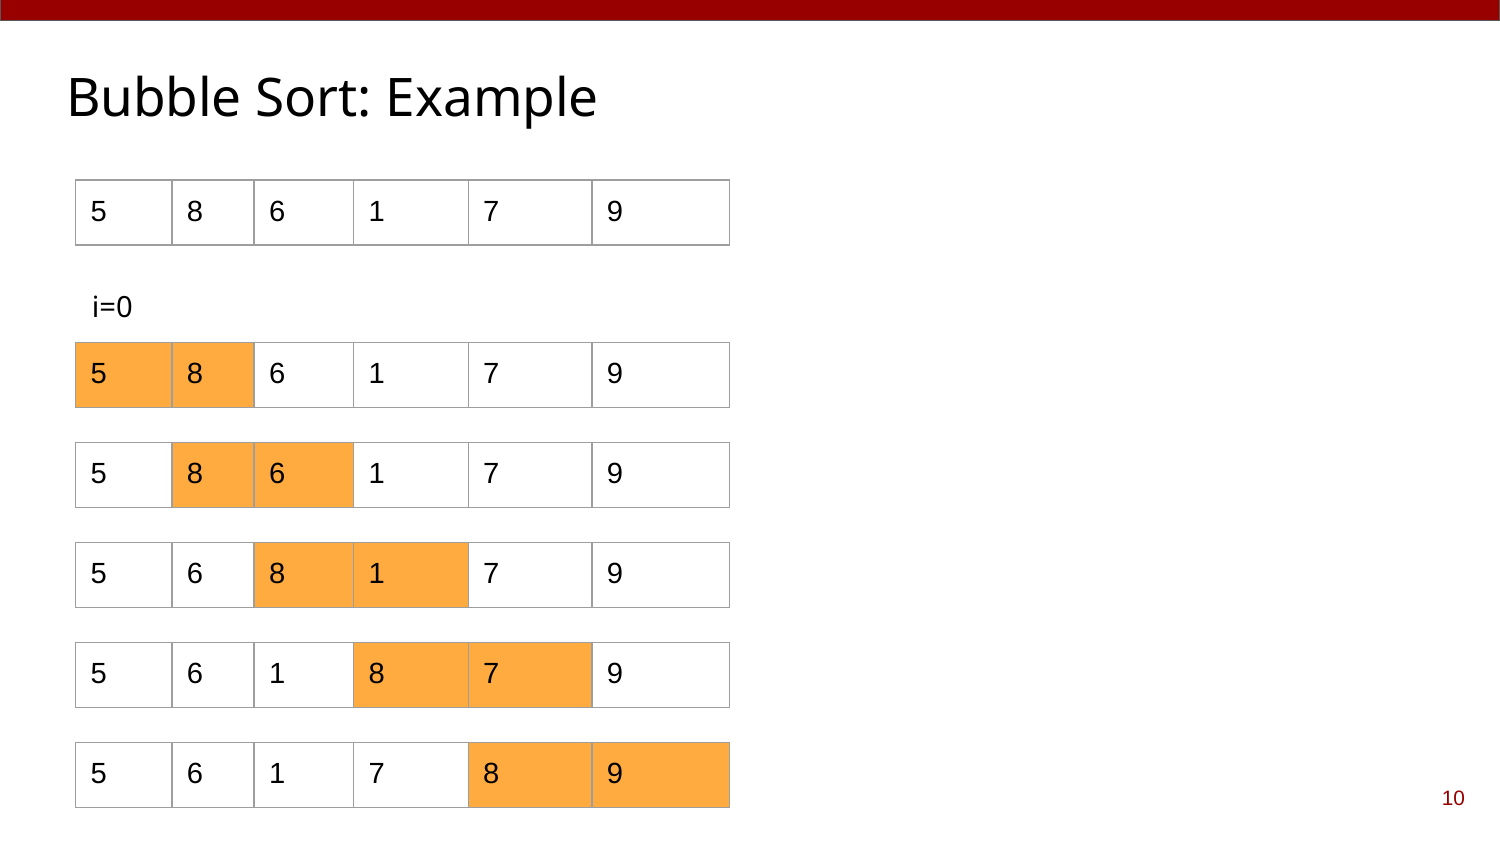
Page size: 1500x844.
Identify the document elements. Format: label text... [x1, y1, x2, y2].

slide_number ‹#› [1389, 764, 1480, 830]
table_header 1 [354, 443, 468, 507]
table_header 7 [354, 743, 468, 807]
table_header 9 [593, 743, 729, 807]
table_header 8 [173, 343, 253, 407]
table_header 5 [76, 343, 171, 407]
table_header 5 [76, 643, 171, 707]
table_header 6 [173, 743, 253, 807]
table_header 9 [593, 443, 729, 507]
table_header 6 [255, 343, 353, 407]
table_header 1 [354, 343, 468, 407]
table_header 8 [173, 443, 253, 507]
table_header 1 [255, 643, 353, 707]
table_header 9 [593, 643, 729, 707]
table_header 9 [593, 181, 729, 244]
table_header 8 [469, 743, 591, 807]
table_header 8 [173, 181, 253, 244]
title Bubble Sort: Example [51, 48, 1449, 142]
table_header 7 [469, 443, 591, 507]
text_box i=0 [76, 273, 176, 339]
table_header 8 [255, 543, 353, 607]
table_header 1 [255, 743, 353, 807]
table_header 9 [593, 343, 729, 407]
table_header 6 [255, 181, 353, 244]
table_header 6 [173, 643, 253, 707]
table_header 8 [354, 643, 468, 707]
table_header 1 [354, 181, 468, 244]
table_header 7 [469, 643, 591, 707]
table_header 5 [76, 443, 171, 507]
table_header 6 [173, 543, 253, 607]
table_header 7 [469, 343, 591, 407]
table_header 1 [354, 543, 468, 607]
table_header 7 [469, 181, 591, 244]
table_header 5 [76, 543, 171, 607]
table_header 5 [76, 181, 171, 244]
table_header 5 [76, 743, 171, 807]
table_header 9 [593, 543, 729, 607]
table_header 7 [469, 543, 591, 607]
table_header 6 [255, 443, 353, 507]
